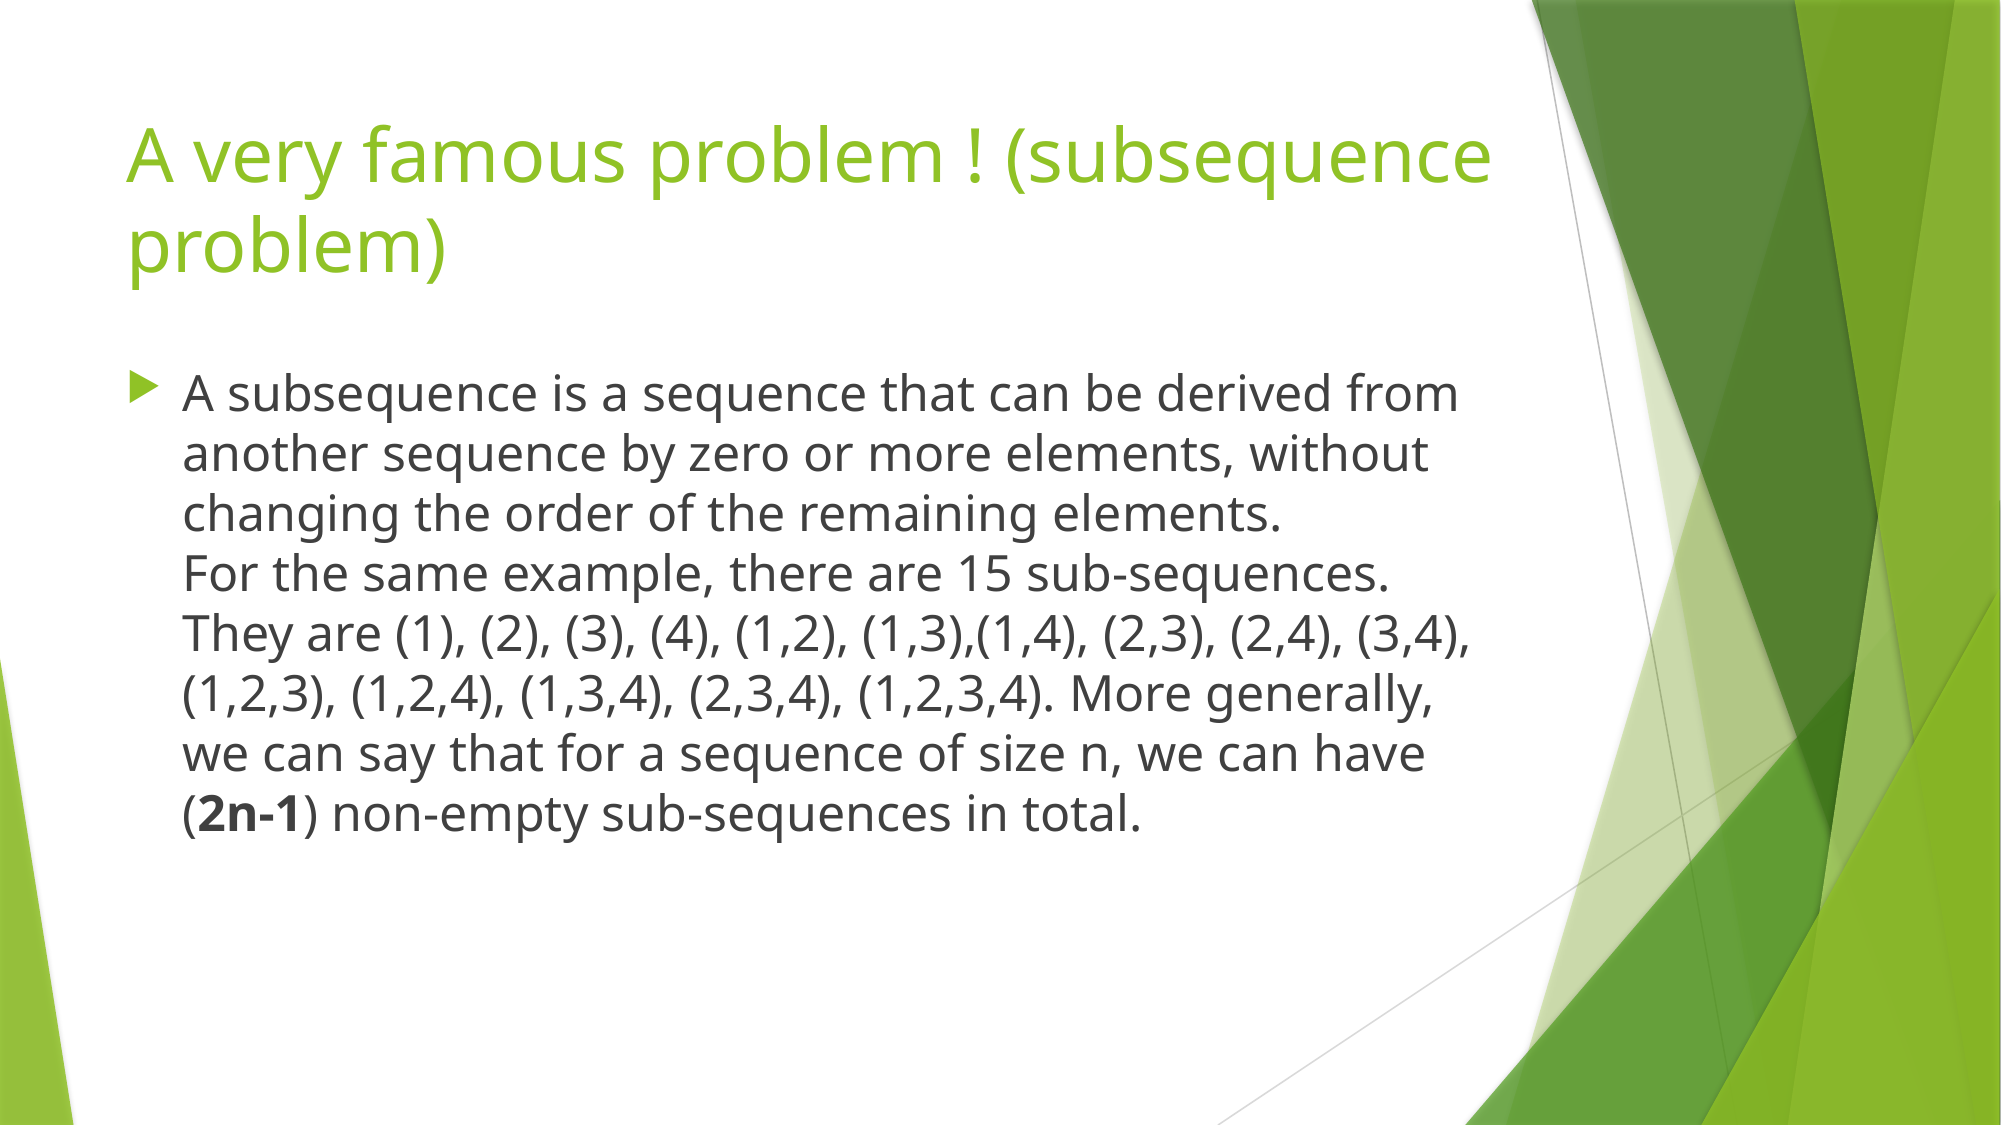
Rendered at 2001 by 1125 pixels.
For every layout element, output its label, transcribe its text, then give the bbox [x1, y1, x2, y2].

title A very famous problem ! (subsequence problem) [111, 99, 1522, 317]
list A subsequence is a sequence that can be derived from another sequence by zero or more elements, without changing the order of the remaining elements. For the same example, there are 15 sub-sequences. They are (1), (2), (3), (4), (1,2), (1,3),(1,4), (2,3), (2,4), (3,4), (1,2,3), (1,2,4), (1,3,4), (2,3,4), (1,2,3,4). More generally, we can say that for a sequence of size n, we can have (2n-1) non-empty sub-sequences in total. [111, 354, 1522, 992]
